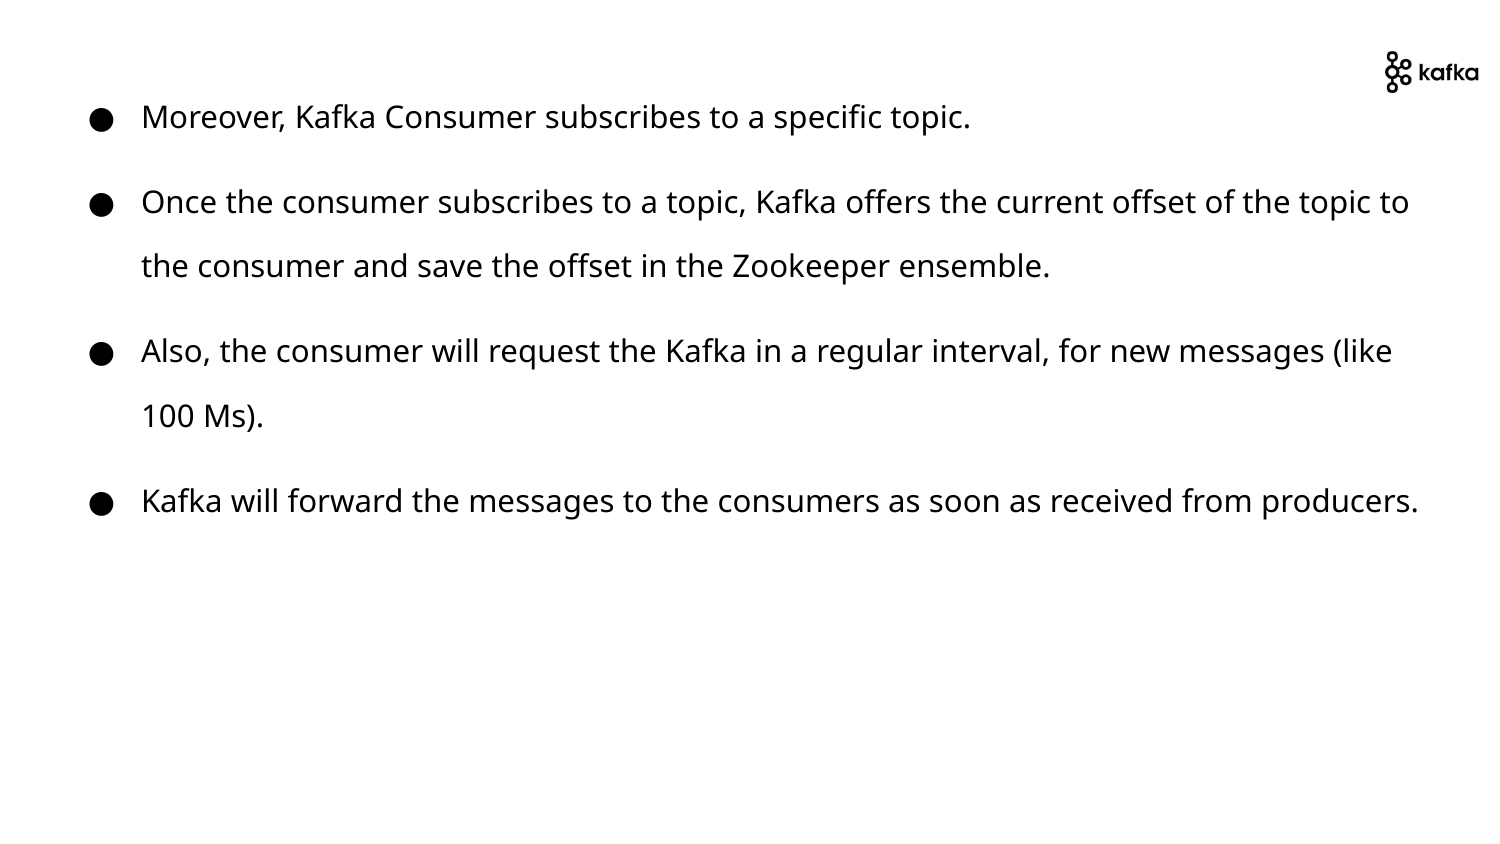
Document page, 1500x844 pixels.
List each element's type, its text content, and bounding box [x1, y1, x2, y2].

picture [1378, 19, 1485, 126]
list Moreover, Kafka Consumer subscribes to a specific topic. Once the consumer subscribes to a topic, Kafka offers the current offset of the topic to the consumer and save the offset in the Zookeeper ensemble. Also, the consumer will request the Kafka in a regular interval, for new messages (like 100 Ms). Kafka will forward the messages to the consumers as soon as received from producers. [51, 58, 1449, 785]
